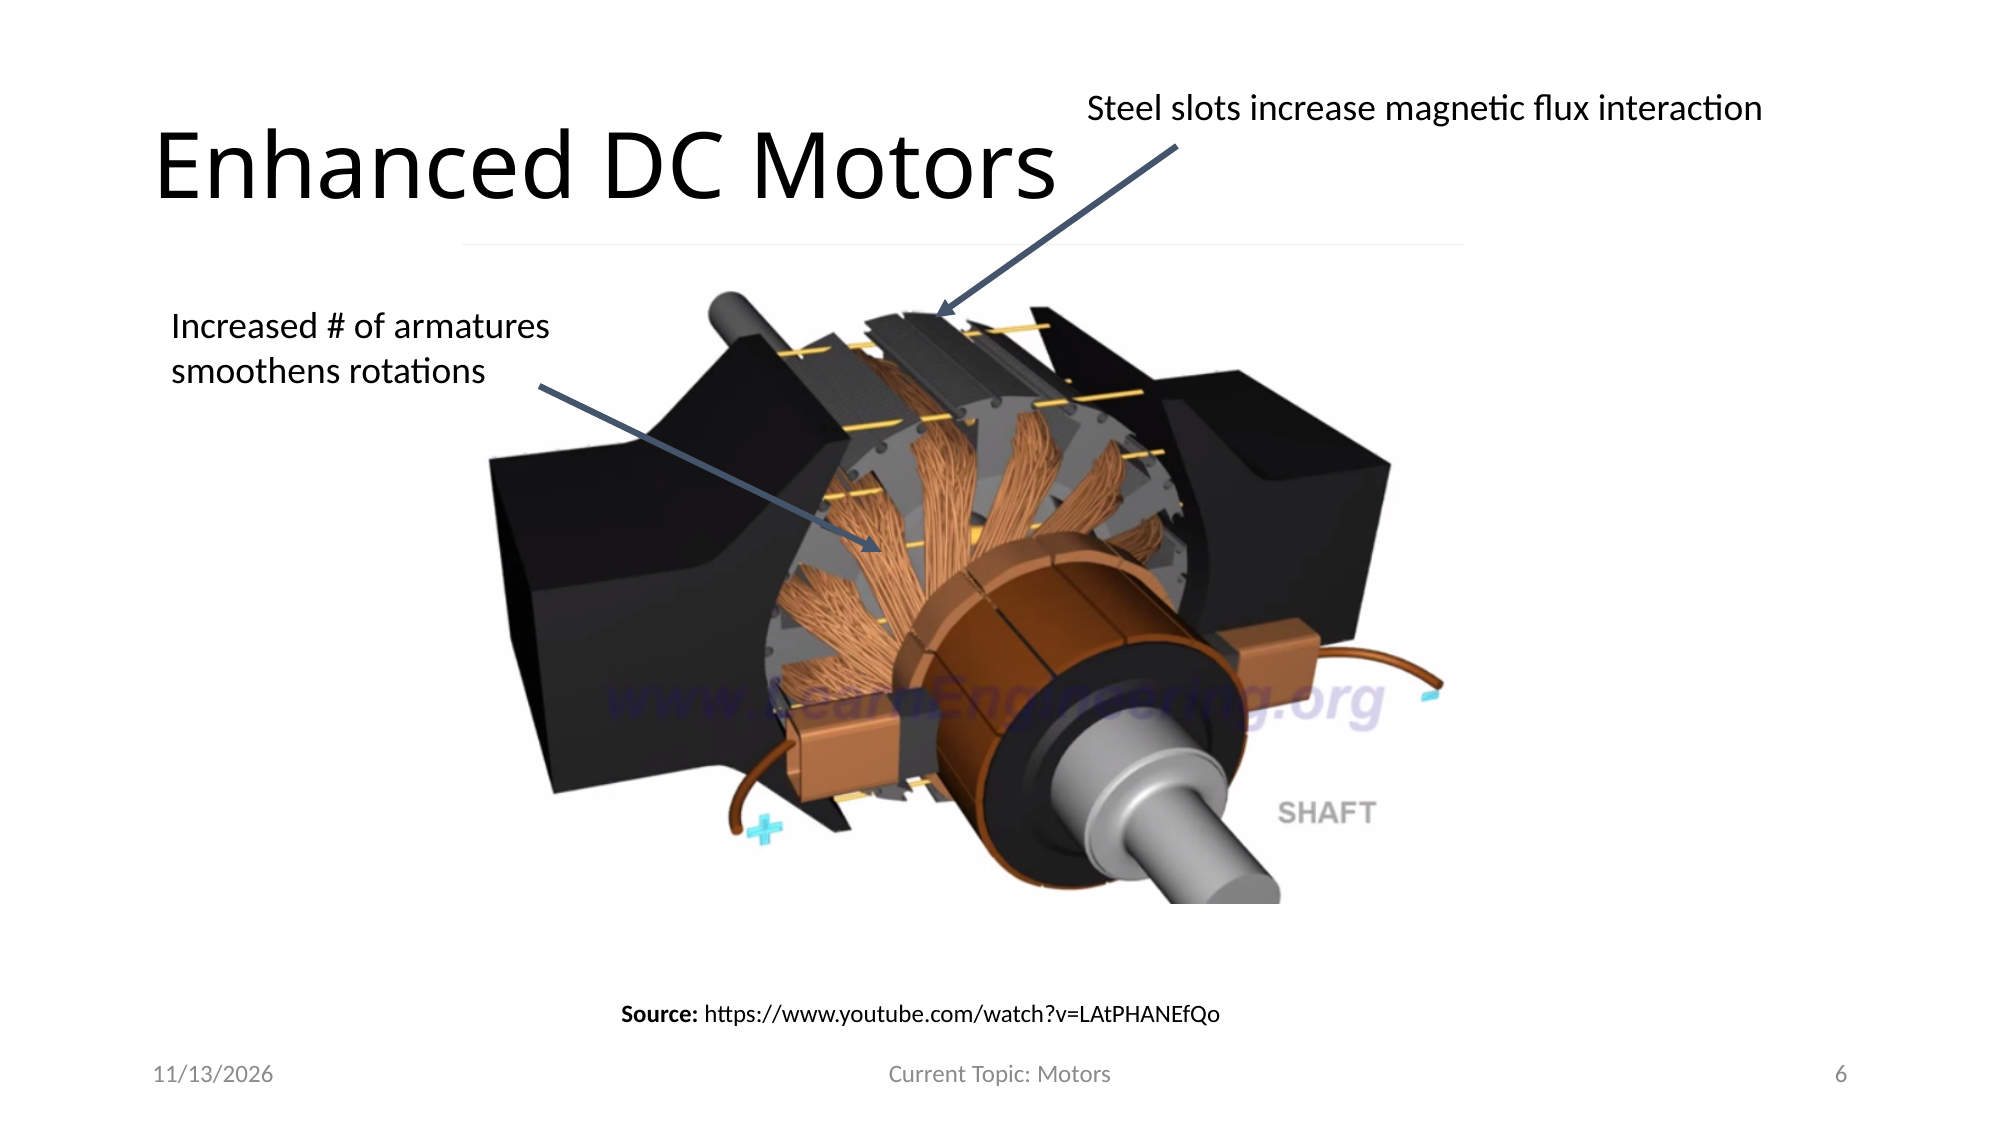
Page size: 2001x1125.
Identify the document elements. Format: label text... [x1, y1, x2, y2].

footer Current Topic: Motors [662, 1042, 1338, 1103]
text_box Source: https://www.youtube.com/watch?v=LAtPHANEfQo [606, 989, 1668, 1035]
picture [462, 244, 1465, 904]
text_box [539, 386, 882, 552]
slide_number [137, 1042, 588, 1103]
text_box Steel slots increase magnetic flux interaction [1072, 75, 1826, 136]
text_box Increased # of armatures smoothens rotations [156, 294, 462, 399]
slide_number 6 [1412, 1042, 1863, 1103]
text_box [935, 145, 1177, 318]
title Enhanced DC Motors [137, 59, 1863, 278]
